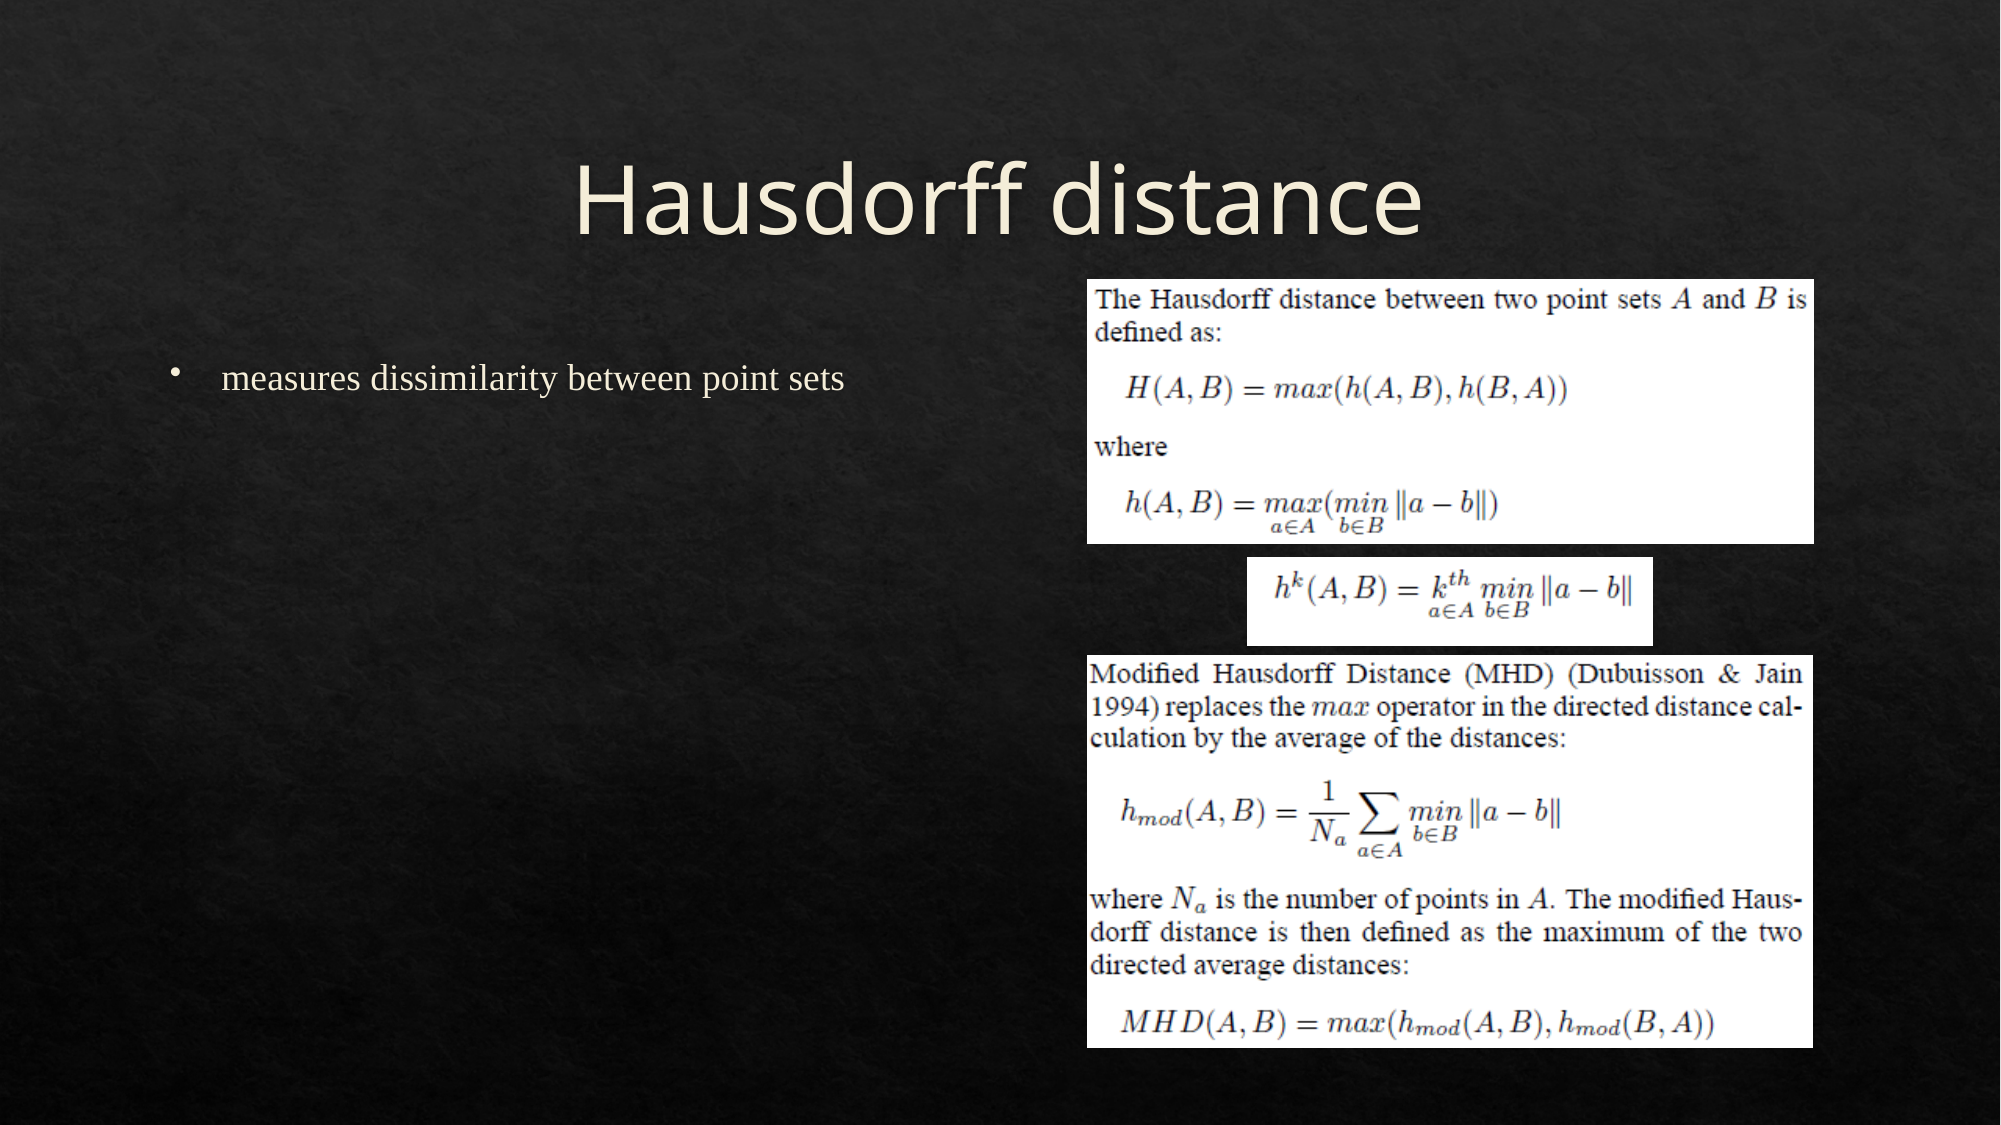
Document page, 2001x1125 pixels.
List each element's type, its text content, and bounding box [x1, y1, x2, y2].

picture [1087, 655, 1813, 1048]
picture [1087, 279, 1815, 545]
title Hausdorff distance [149, 99, 1849, 307]
picture [1247, 557, 1653, 646]
list measures dissimilarity between point sets [149, 340, 947, 935]
